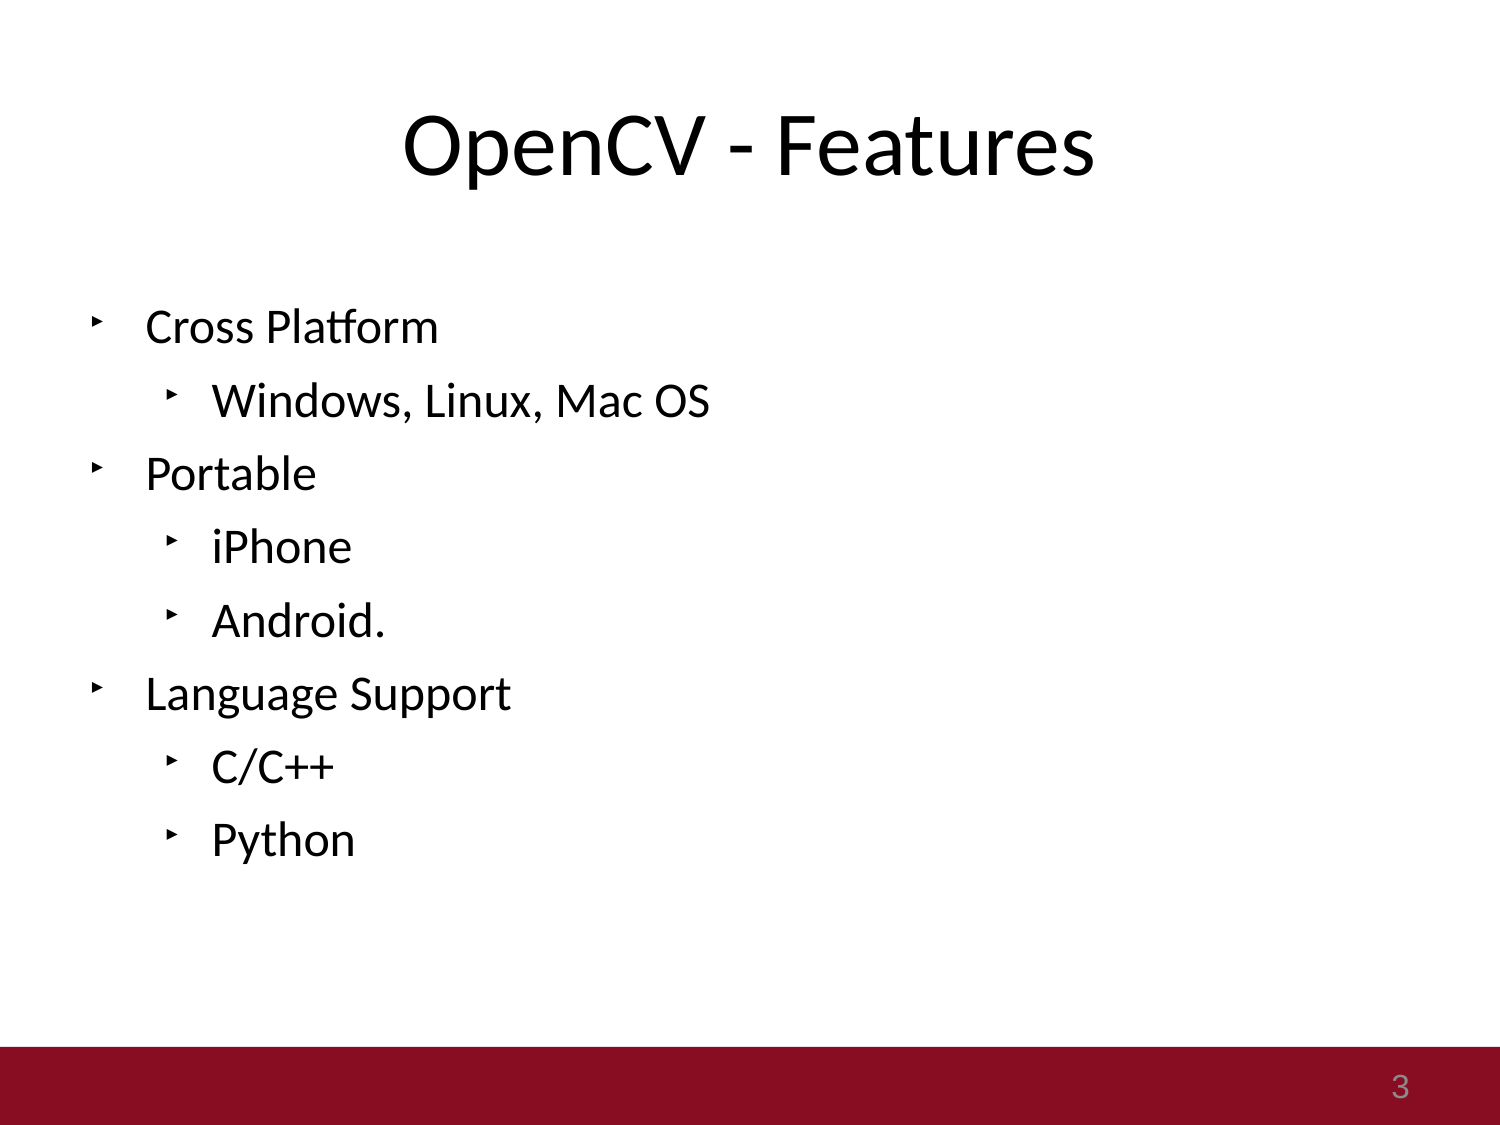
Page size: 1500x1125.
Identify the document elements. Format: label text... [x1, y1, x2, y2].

title OpenCV - Features [75, 45, 1425, 233]
slide_number 3 [1074, 1057, 1425, 1118]
text_box Cross Platform Windows, Linux, Mac OS Portable iPhone Android. Language Support C/C++ Python [74, 278, 1425, 1010]
